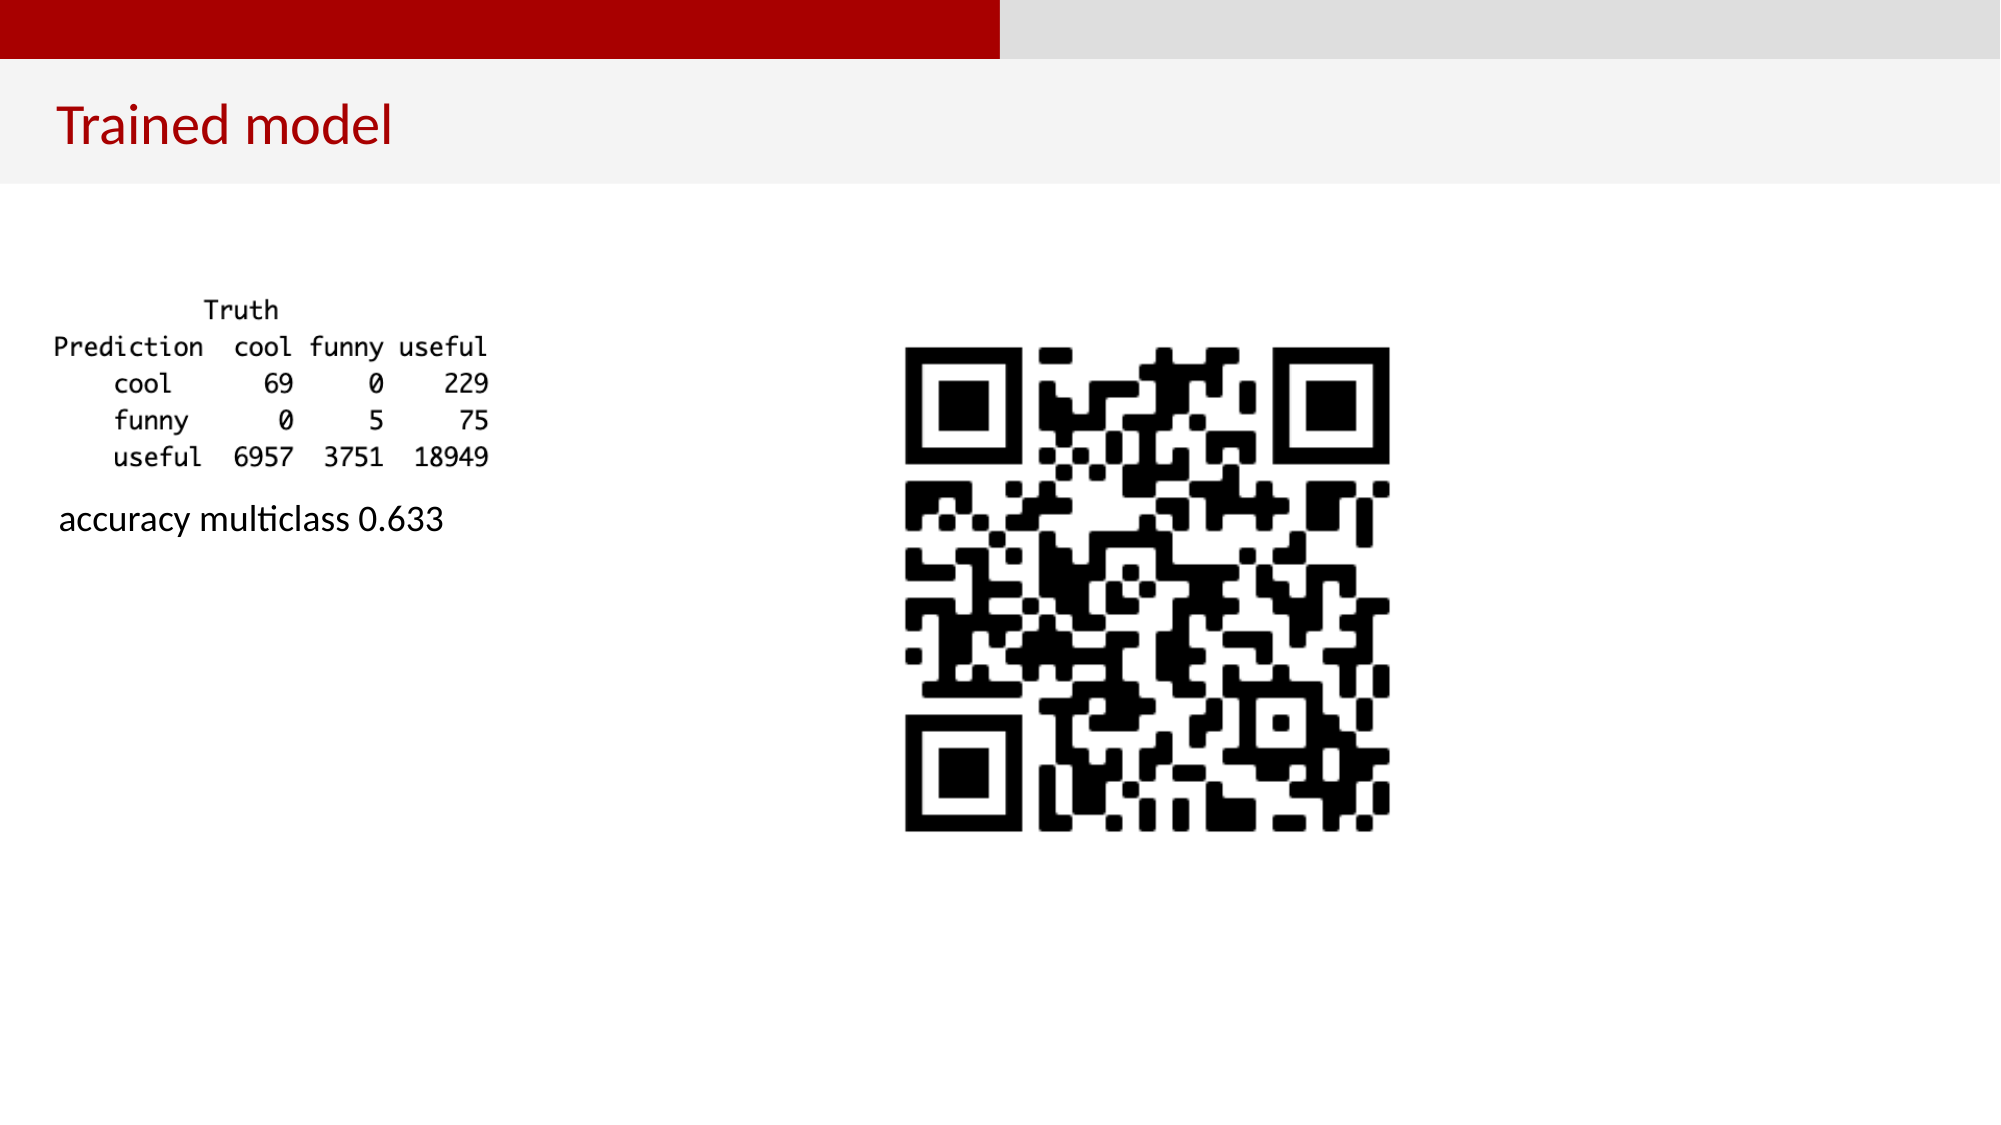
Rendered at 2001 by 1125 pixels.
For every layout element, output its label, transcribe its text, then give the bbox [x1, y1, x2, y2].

text_box [0, 58, 2000, 185]
text_box accuracy multiclass 0.633 [43, 486, 460, 546]
picture [41, 293, 506, 468]
text_box [0, 0, 999, 58]
text_box [999, 0, 2000, 58]
picture [835, 277, 1461, 903]
text_box Trained model [41, 78, 1392, 164]
